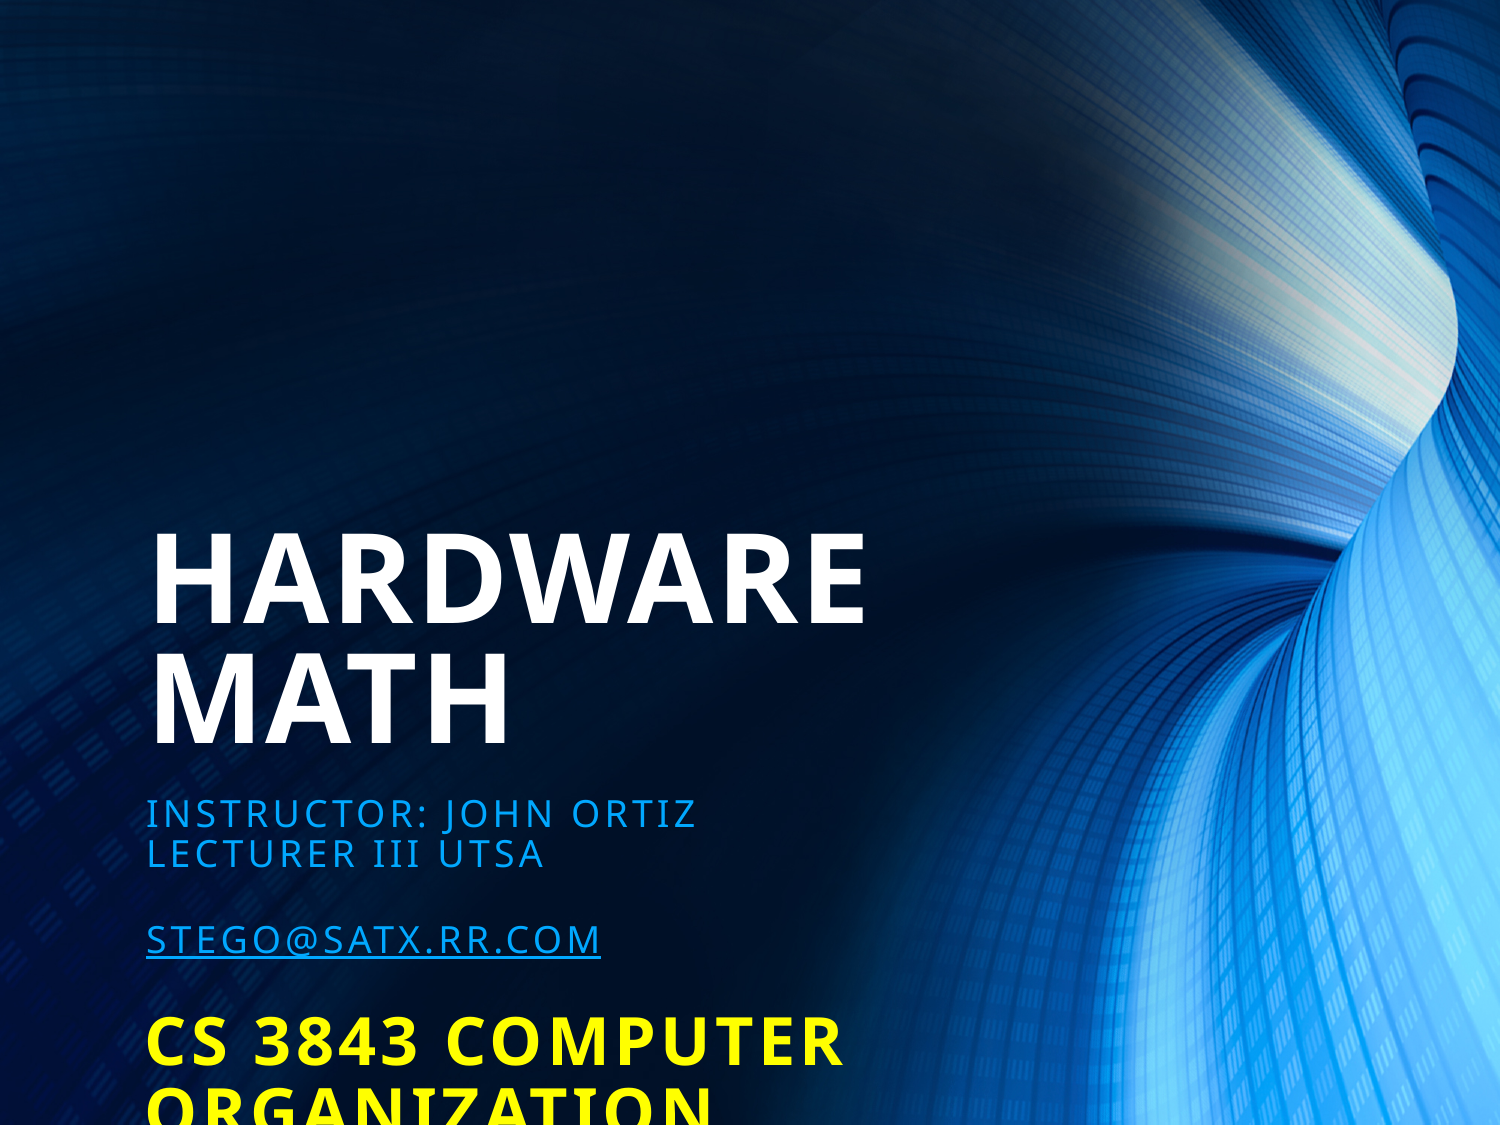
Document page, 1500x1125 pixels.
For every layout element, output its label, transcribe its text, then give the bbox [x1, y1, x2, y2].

subtitle Instructor: john ortiz Lecturer III utsa stego@satx.rr.com [131, 787, 1144, 988]
list CS 3843 computer organization [129, 999, 1405, 1075]
title HARDWARE MATH [131, 275, 1144, 775]
picture [0, 0, 1500, 1125]
